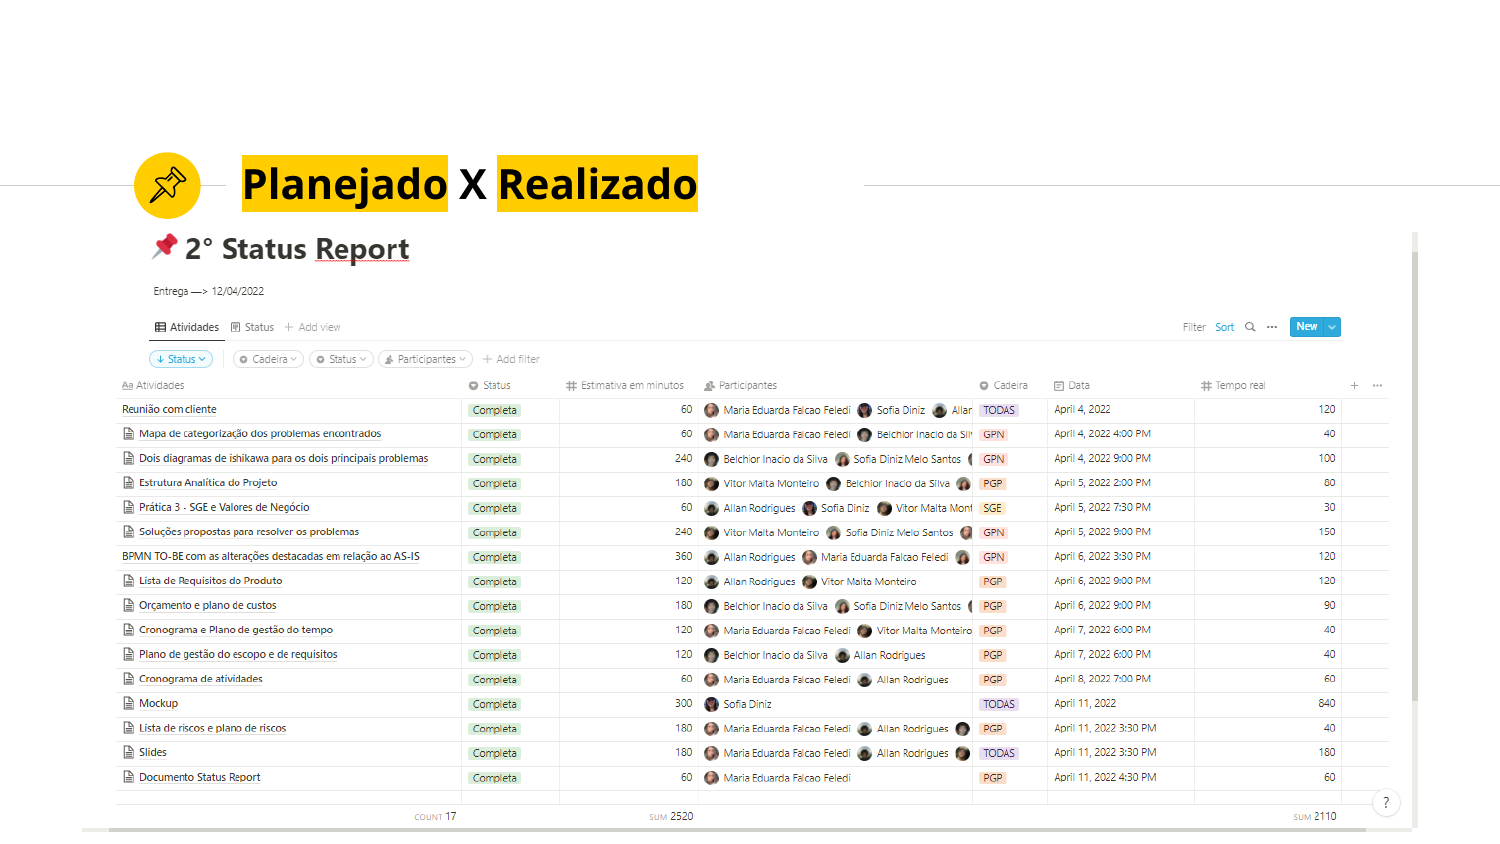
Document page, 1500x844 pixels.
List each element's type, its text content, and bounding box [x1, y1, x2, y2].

picture [82, 231, 1418, 833]
title Planejado X Realizado [226, 146, 863, 219]
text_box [150, 166, 186, 203]
